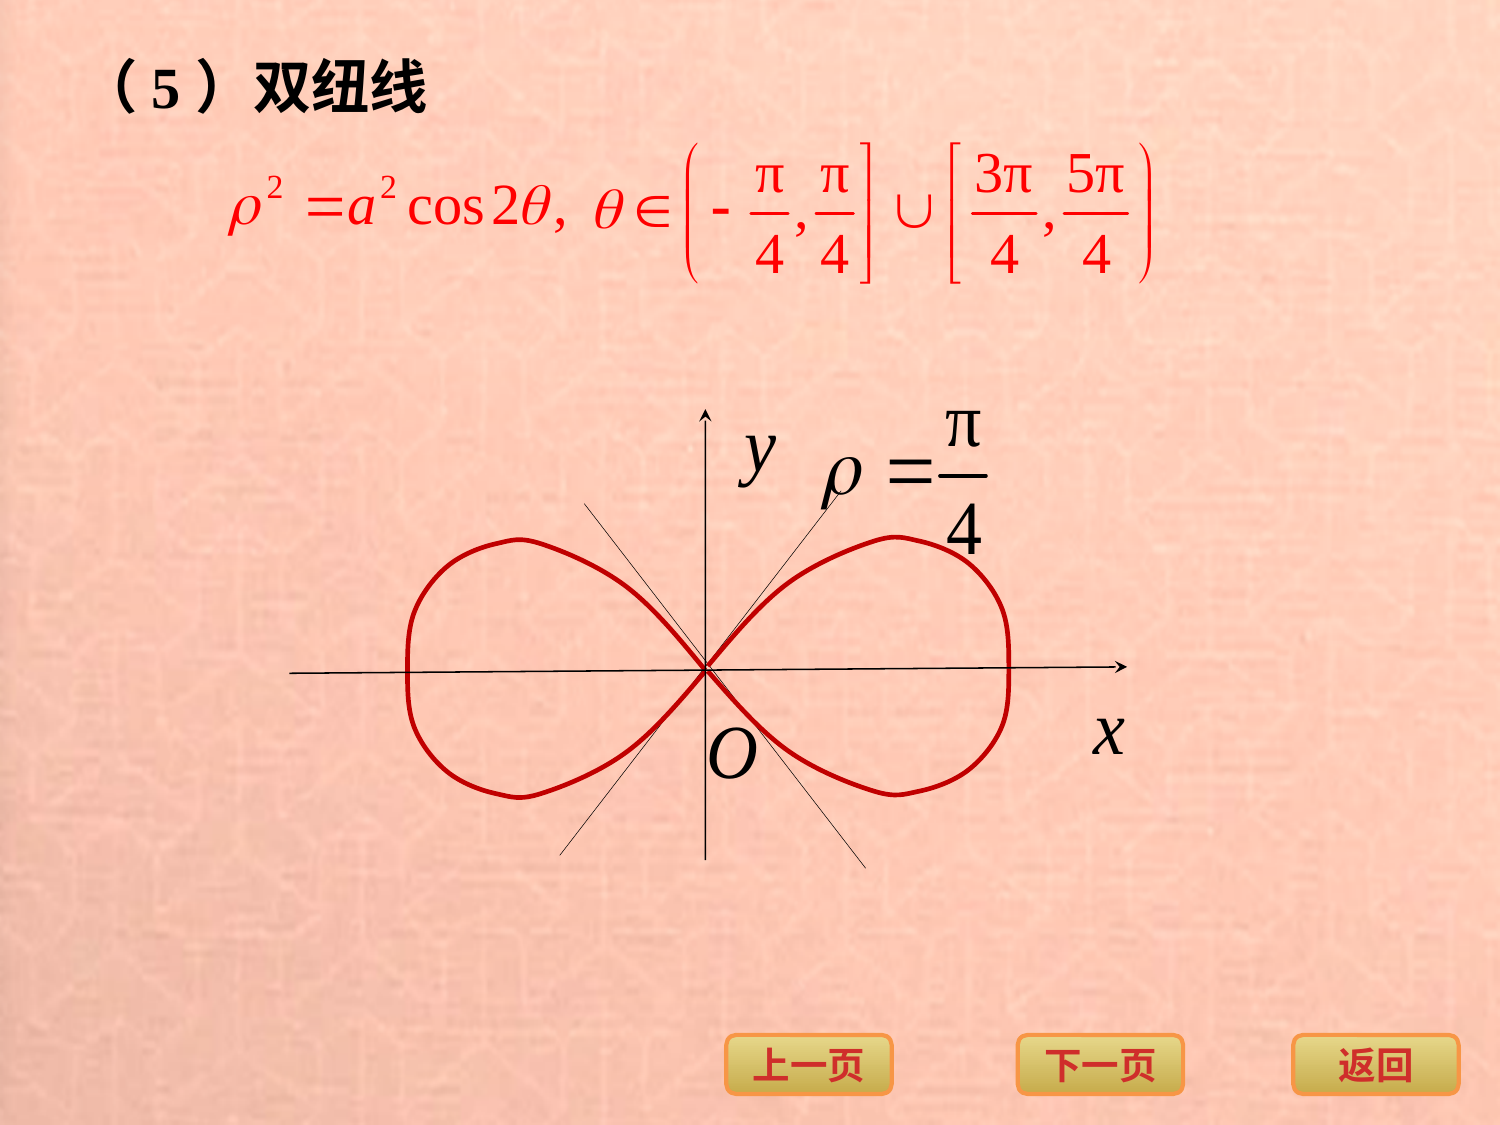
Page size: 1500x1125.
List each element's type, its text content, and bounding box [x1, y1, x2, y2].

text_box （5）双纽线 [64, 42, 916, 128]
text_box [222, 167, 572, 242]
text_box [288, 373, 1140, 869]
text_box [591, 136, 1162, 291]
picture [0, 0, 1500, 1125]
